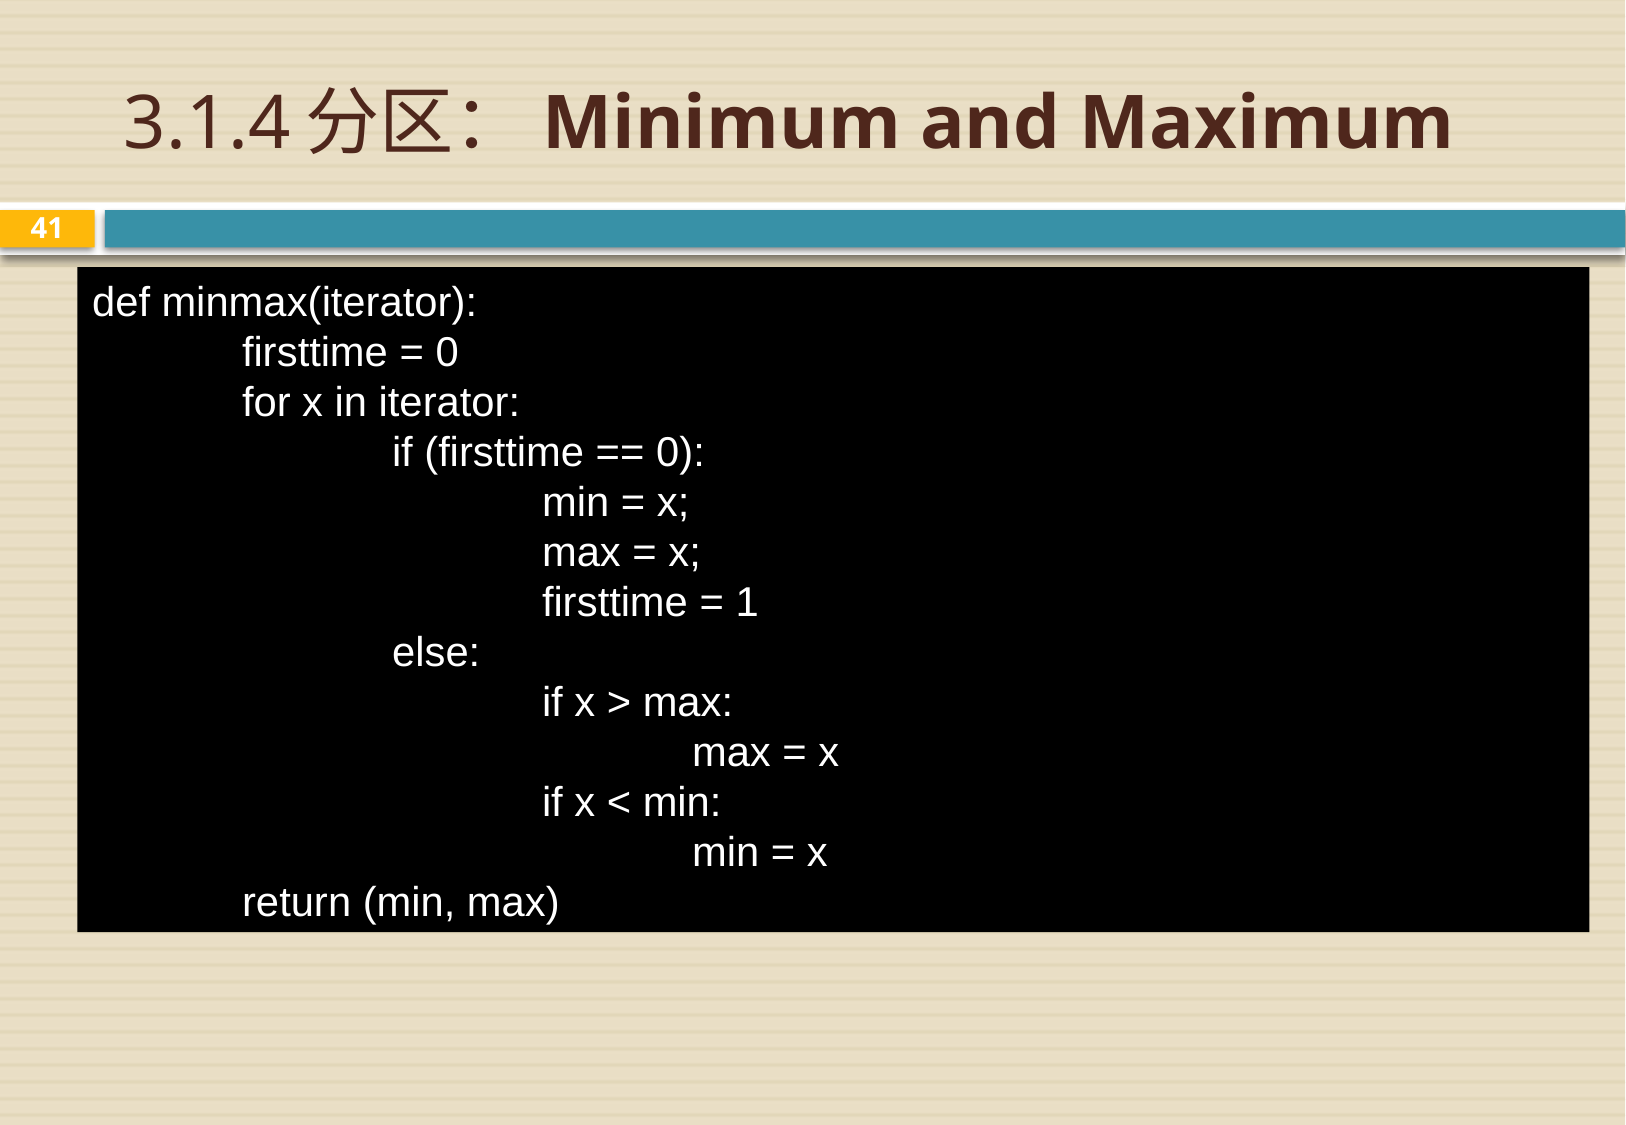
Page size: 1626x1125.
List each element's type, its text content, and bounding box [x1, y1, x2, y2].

text_box def minmax(iterator): firsttime = 0 for x in iterator: if (firsttime == 0): min = x; max = x; firsttime = 1 else: if x > max: max = x if x < min: min = x return (min, max) [77, 267, 1590, 933]
slide_number 41 [0, 208, 95, 249]
title 3.1.4分区：Minimum and Maximum [108, 37, 1558, 200]
